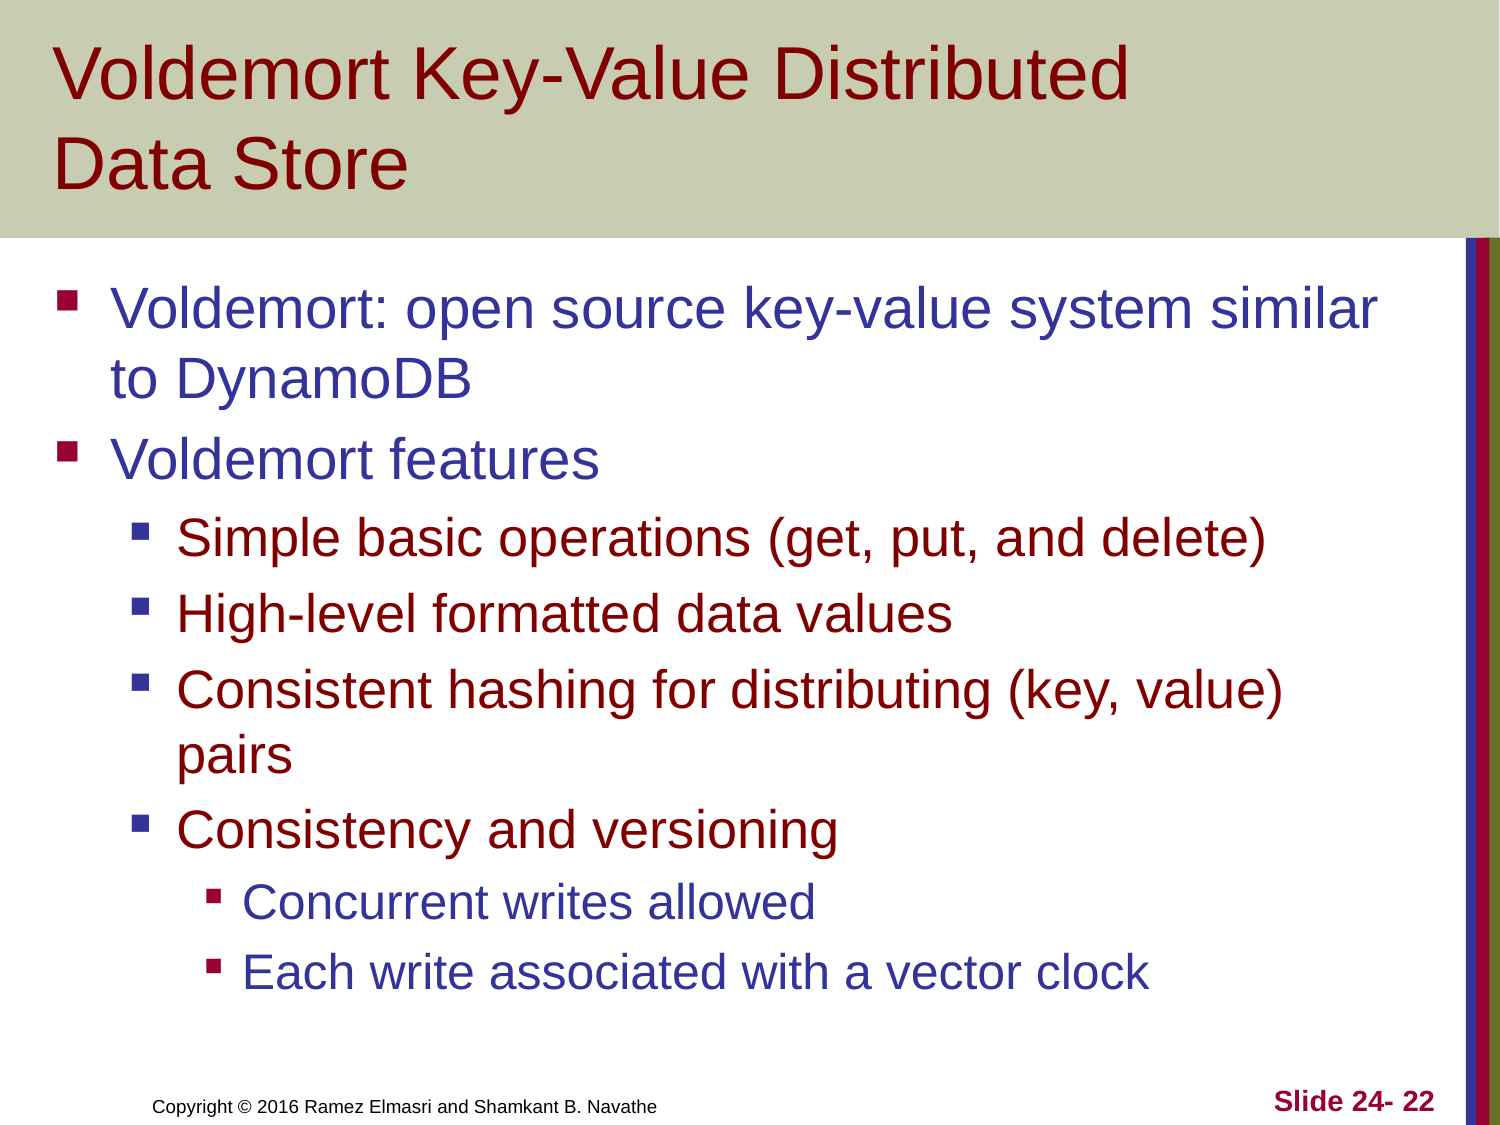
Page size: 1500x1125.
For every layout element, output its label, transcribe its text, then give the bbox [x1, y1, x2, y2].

slide_number Slide 24- 22 [1137, 1049, 1451, 1125]
title Voldemort Key-Value Distributed Data Store [37, 49, 1317, 213]
list Voldemort: open source key-value system similar to DynamoDB Voldemort features Simple basic operations (get, put, and delete) High-level formatted data values Consistent hashing for distributing (key, value) pairs Consistency and versioning Concurrent writes allowed Each write associated with a vector clock [39, 262, 1400, 1013]
